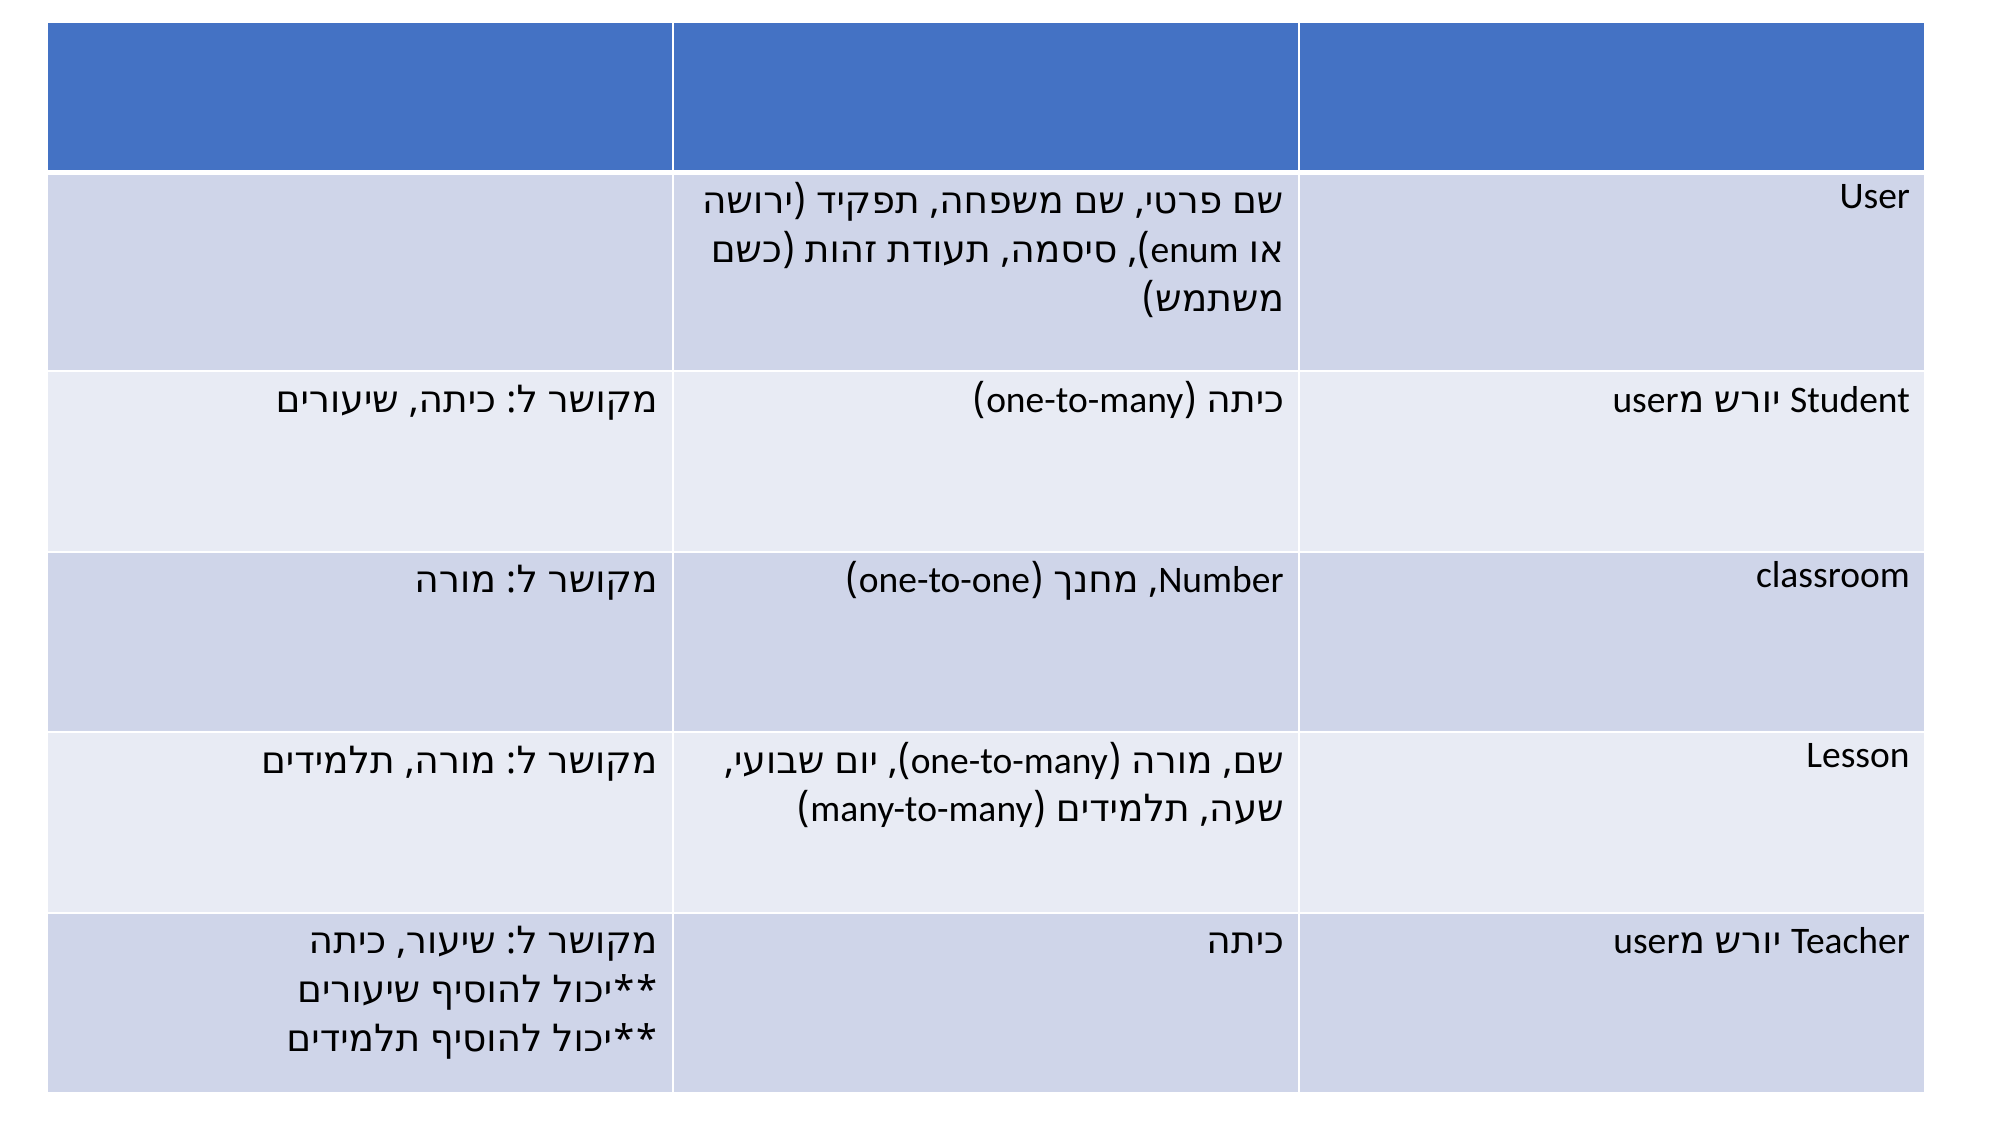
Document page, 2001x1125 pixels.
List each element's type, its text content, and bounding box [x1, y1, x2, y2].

table_cell Teacher יורש מuser [1300, 914, 1924, 1092]
table_cell כיתה (one-to-many) [674, 372, 1298, 551]
table_cell שם, מורה (one-to-many), יום שבועי, שעה, תלמידים (many-to-many) [674, 733, 1298, 912]
table_cell שם פרטי, שם משפחה, תפקיד (ירושה או enum), סיסמה, תעודת זהות (כשם משתמש) [674, 175, 1298, 370]
table_cell מקושר ל: כיתה, שיעורים [48, 372, 672, 551]
table_cell [48, 175, 672, 370]
table_cell כיתה [674, 914, 1298, 1092]
table_cell Number, מחנך (one-to-one) [674, 553, 1298, 731]
table_cell מקושר ל: שיעור, כיתה **יכול להוסיף שיעורים **יכול להוסיף תלמידים [48, 914, 672, 1092]
table_cell classroom [1300, 553, 1924, 731]
table_cell User [1300, 175, 1924, 370]
table_cell מקושר ל: מורה [48, 553, 672, 731]
table_cell מקושר ל: מורה, תלמידים [48, 733, 672, 912]
table_header [1300, 23, 1924, 170]
table_header [674, 23, 1298, 170]
table_header [48, 23, 672, 170]
table_cell Student יורש מuser [1300, 372, 1924, 551]
table_cell Lesson [1300, 733, 1924, 912]
